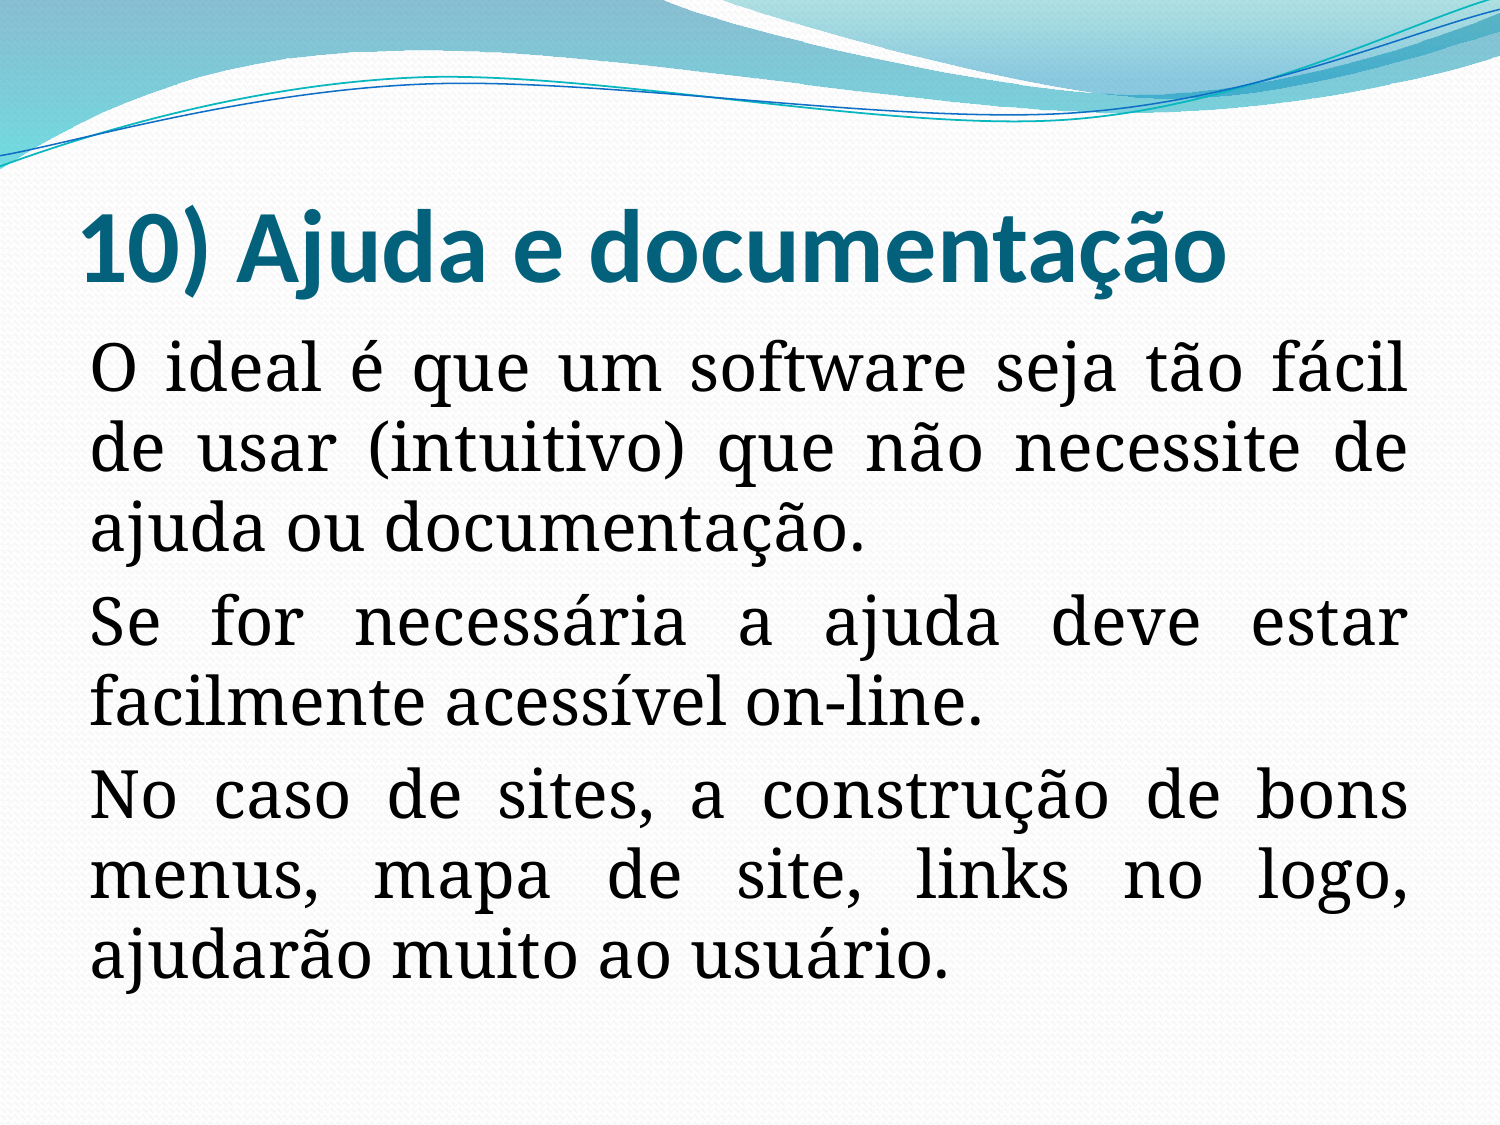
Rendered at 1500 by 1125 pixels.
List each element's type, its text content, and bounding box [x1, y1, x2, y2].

title 10) Ajuda e documentação [75, 115, 1425, 303]
list O ideal é que um software seja tão fácil de usar (intuitivo) que não necessite de ajuda ou documentação. Se for necessária a ajuda deve estar facilmente acessível on-line. No caso de sites, a construção de bons menus, mapa de site, links no logo, ajudarão muito ao usuário. [75, 317, 1425, 1038]
